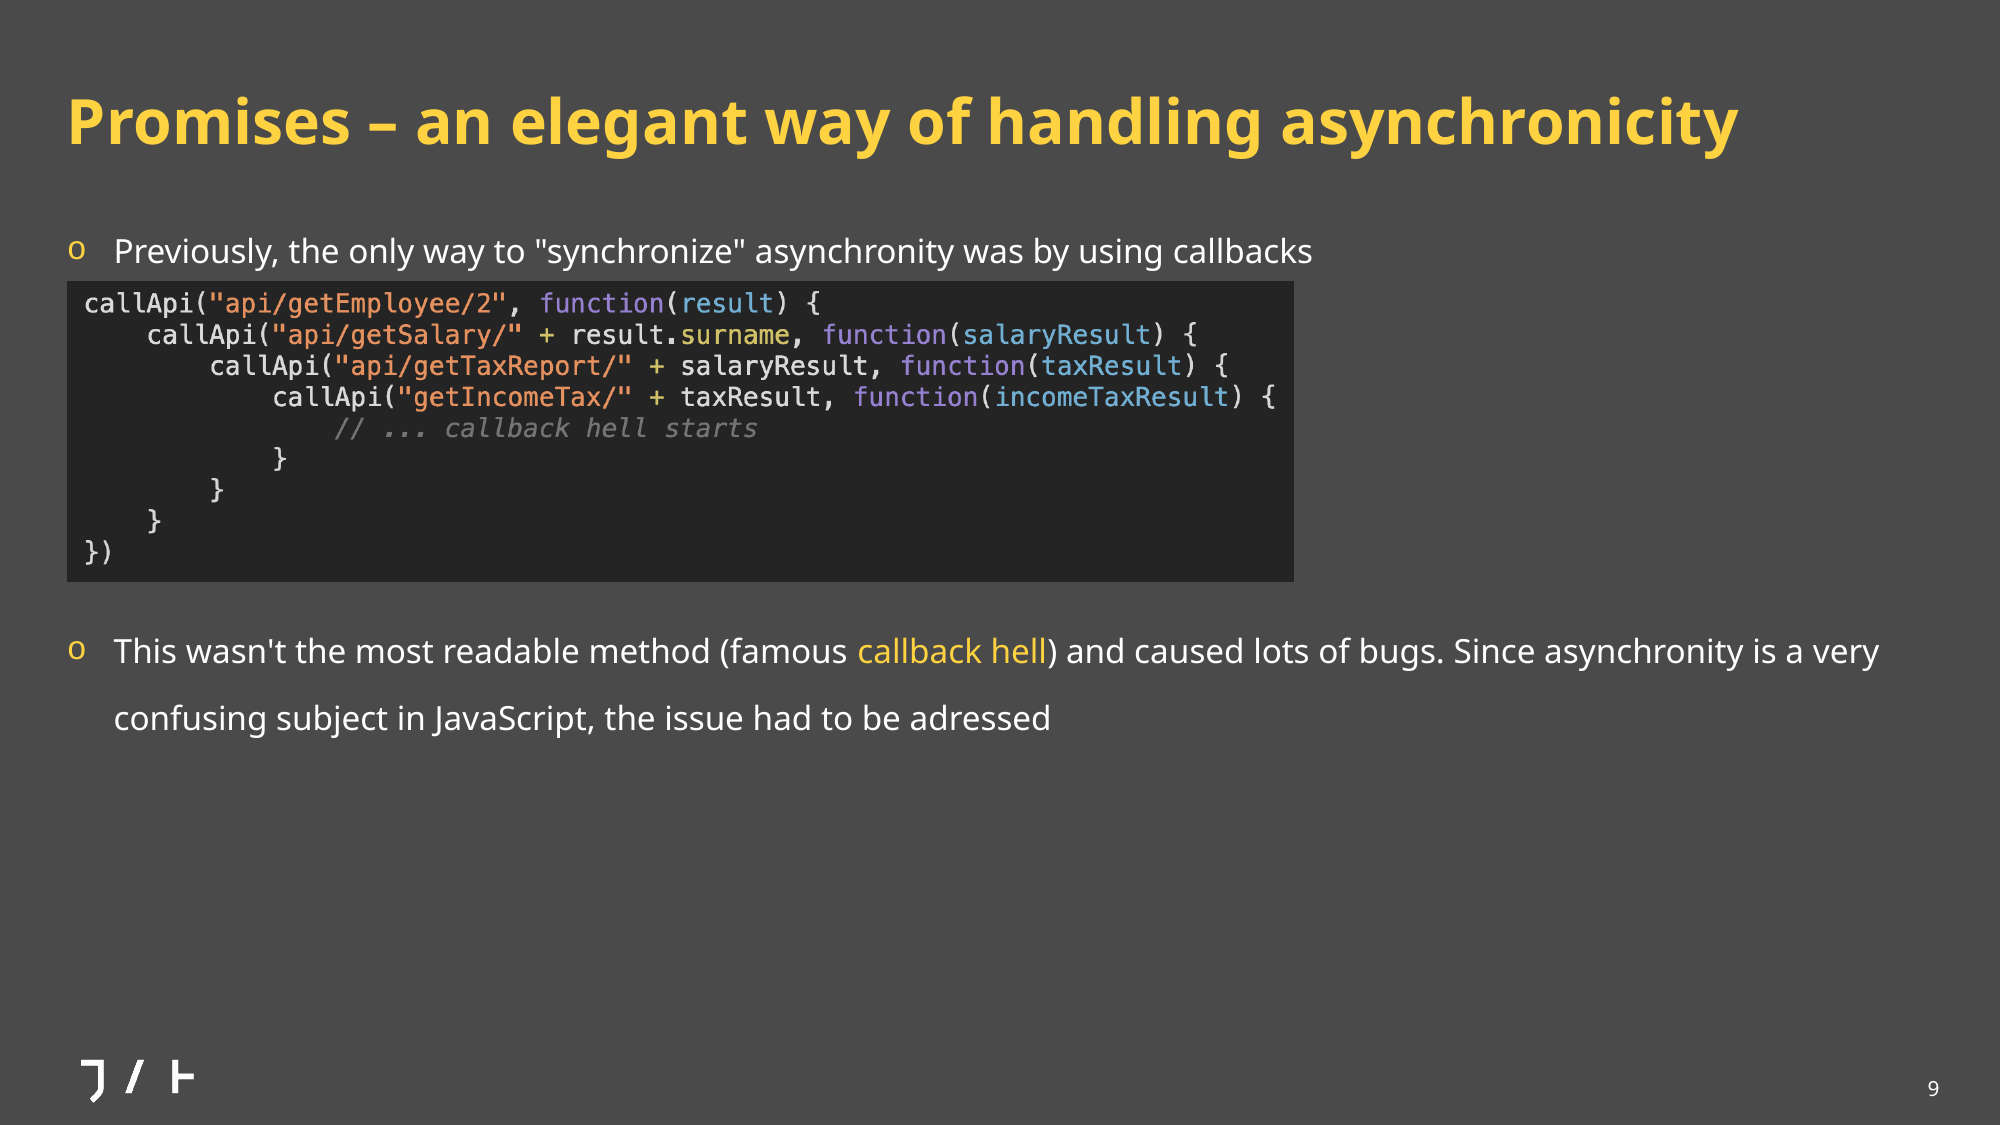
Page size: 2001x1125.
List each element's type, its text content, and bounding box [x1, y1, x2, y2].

picture [66, 281, 1294, 582]
slide_number 9 [1903, 1070, 1963, 1110]
title Promises – an elegant way of handling asynchronicity [66, 55, 1904, 157]
list Previously, the only way to "synchronize" asynchronity was by using callbacks This wasn't the most readable method (famous callback hell) and caused lots of bugs. Since asynchronity is a very confusing subject in JavaScript, the issue had to be adressed [66, 196, 1904, 929]
picture [66, 1041, 205, 1115]
